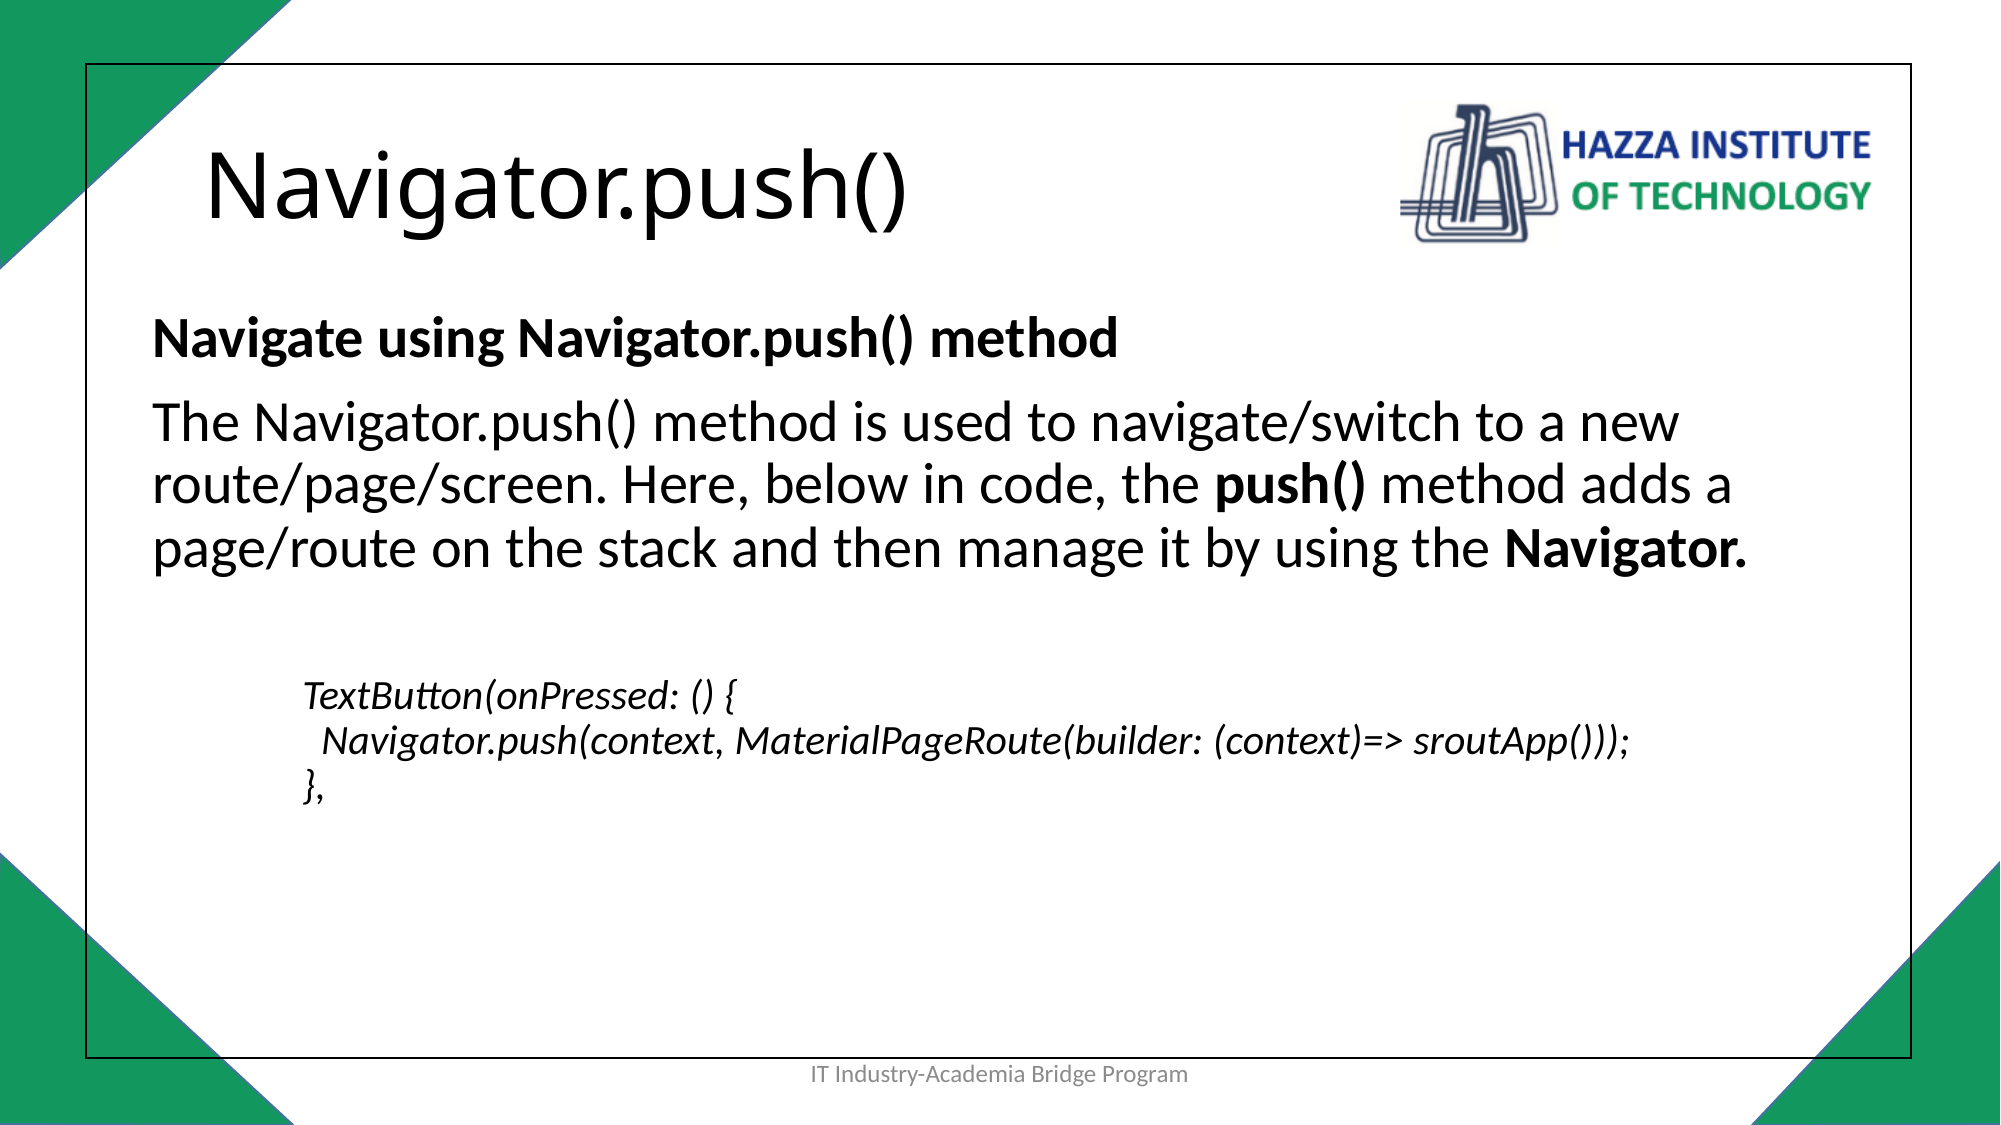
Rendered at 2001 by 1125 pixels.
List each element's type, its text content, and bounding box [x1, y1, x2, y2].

text_box [1750, 860, 2000, 1125]
footer IT Industry-Academia Bridge Program [662, 1042, 1338, 1103]
text_box [0, 0, 292, 270]
text_box [85, 63, 1912, 1059]
picture [1392, 100, 1889, 248]
list Navigate using Navigator.push() method The Navigator.push() method is used to navigate/switch to a new route/page/screen. Here, below in code, the push() method adds a page/route on the stack and then manage it by using the Navigator. TextButton(onPressed: () { Navigator.push(context, MaterialPageRoute(builder: (context)=> sroutApp())); }, [137, 299, 1863, 1014]
title Navigator.push() [188, 79, 1914, 298]
text_box [0, 852, 295, 1125]
